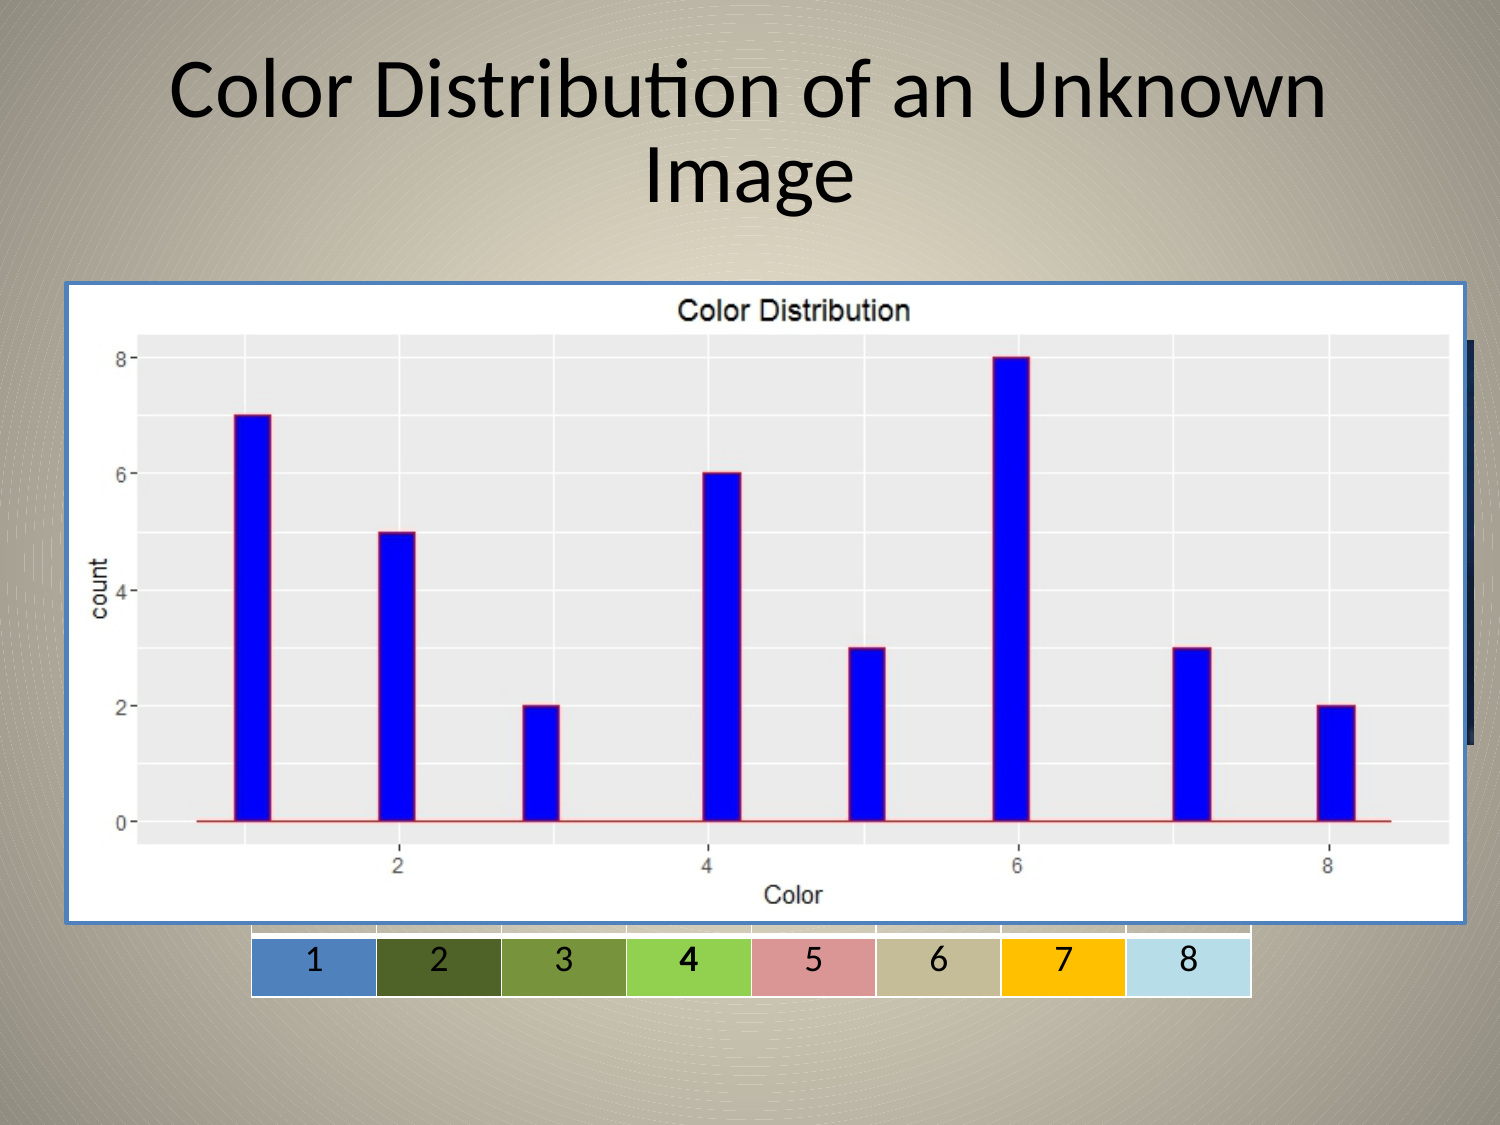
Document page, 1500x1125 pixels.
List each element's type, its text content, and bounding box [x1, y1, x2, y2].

table_cell 3 [502, 939, 626, 996]
table_cell 7 [1002, 939, 1125, 996]
table_cell 1 [252, 939, 376, 996]
table_cell 8 [1127, 939, 1250, 996]
table_cell 2 [377, 939, 501, 996]
title Color Distribution of an Unknown Image [75, 45, 1425, 233]
table_cell 5 [752, 939, 875, 996]
table_cell 6 [877, 939, 1000, 996]
table_cell 4 [627, 939, 751, 996]
picture [68, 284, 1475, 921]
